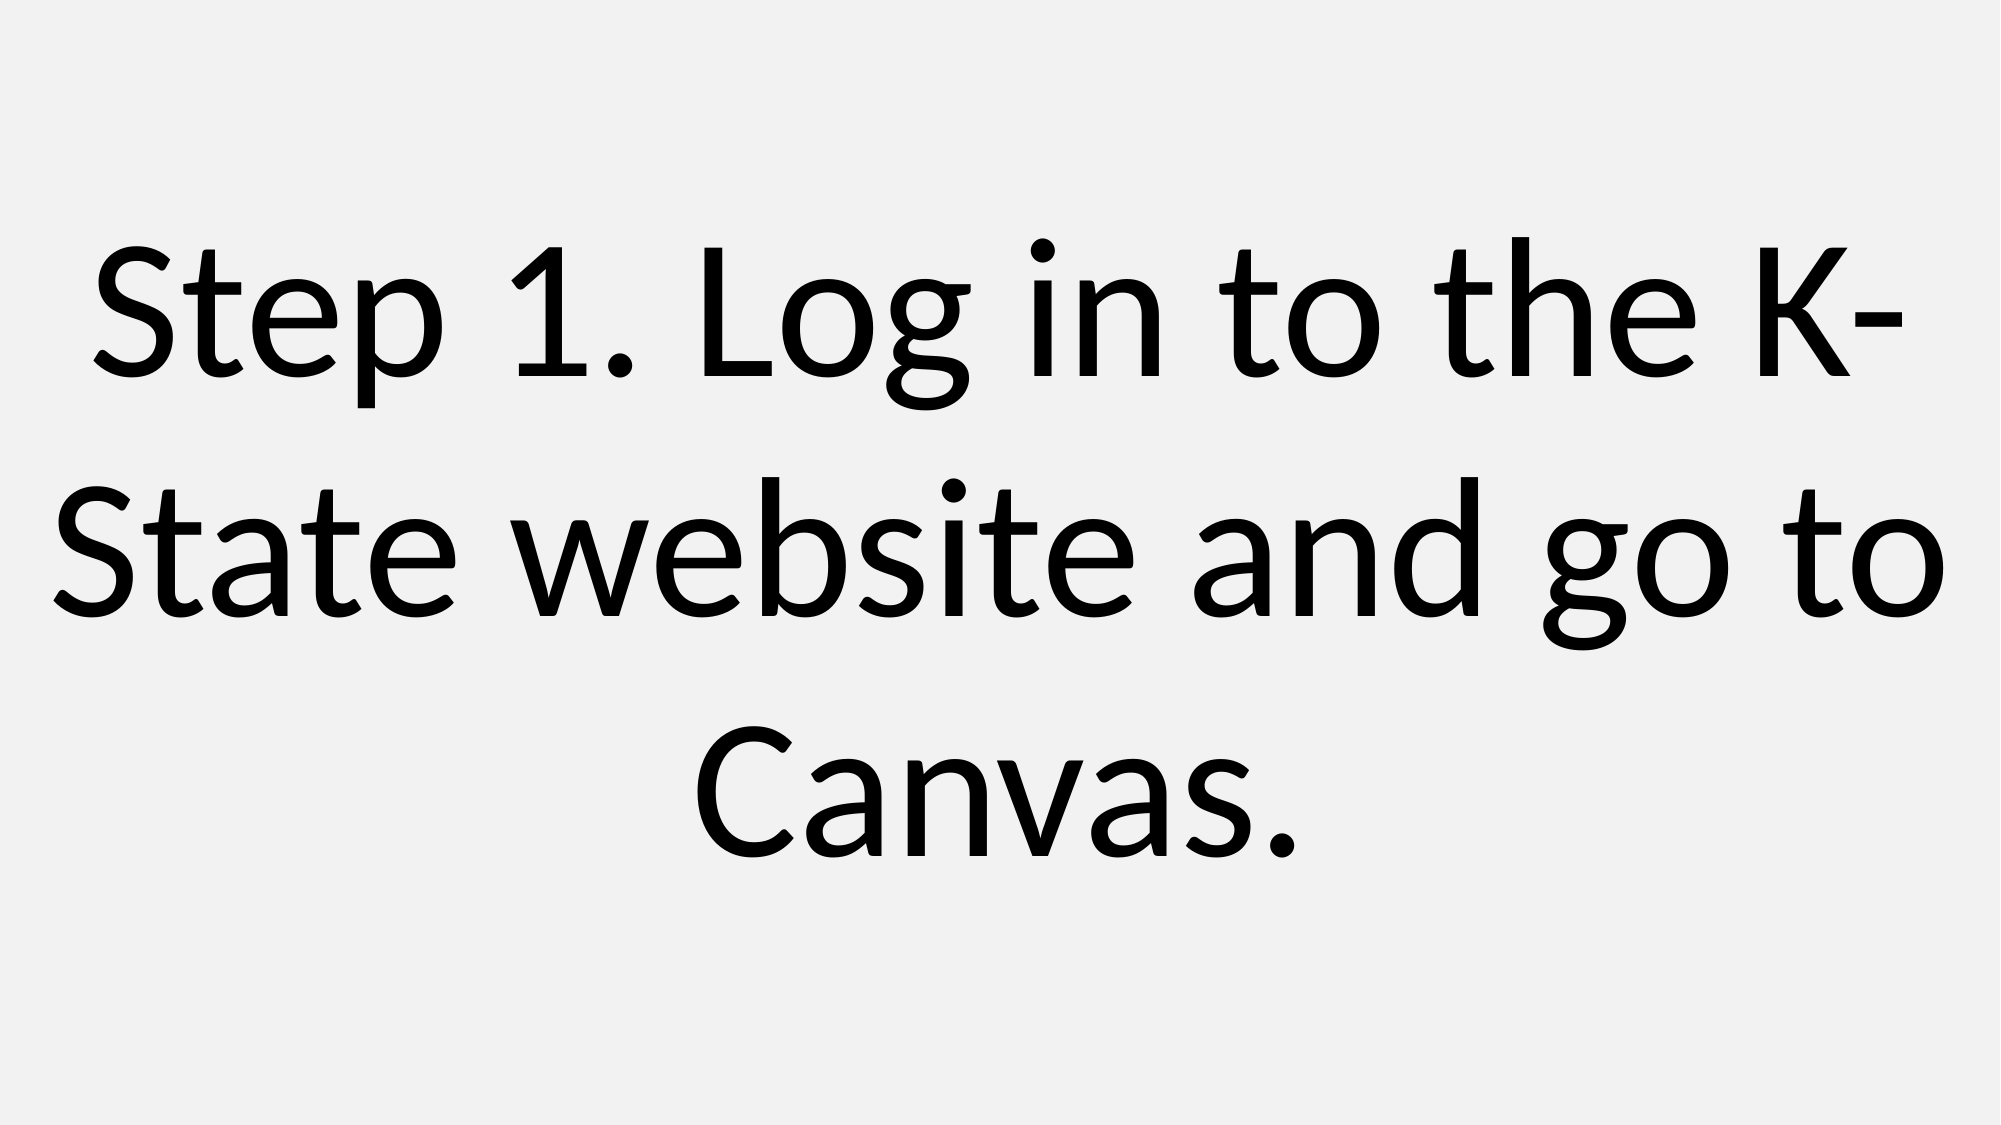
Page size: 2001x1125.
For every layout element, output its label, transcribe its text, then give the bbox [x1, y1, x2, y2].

text_box Step 1. Log in to the K-State website and go to Canvas. [0, 168, 2000, 949]
